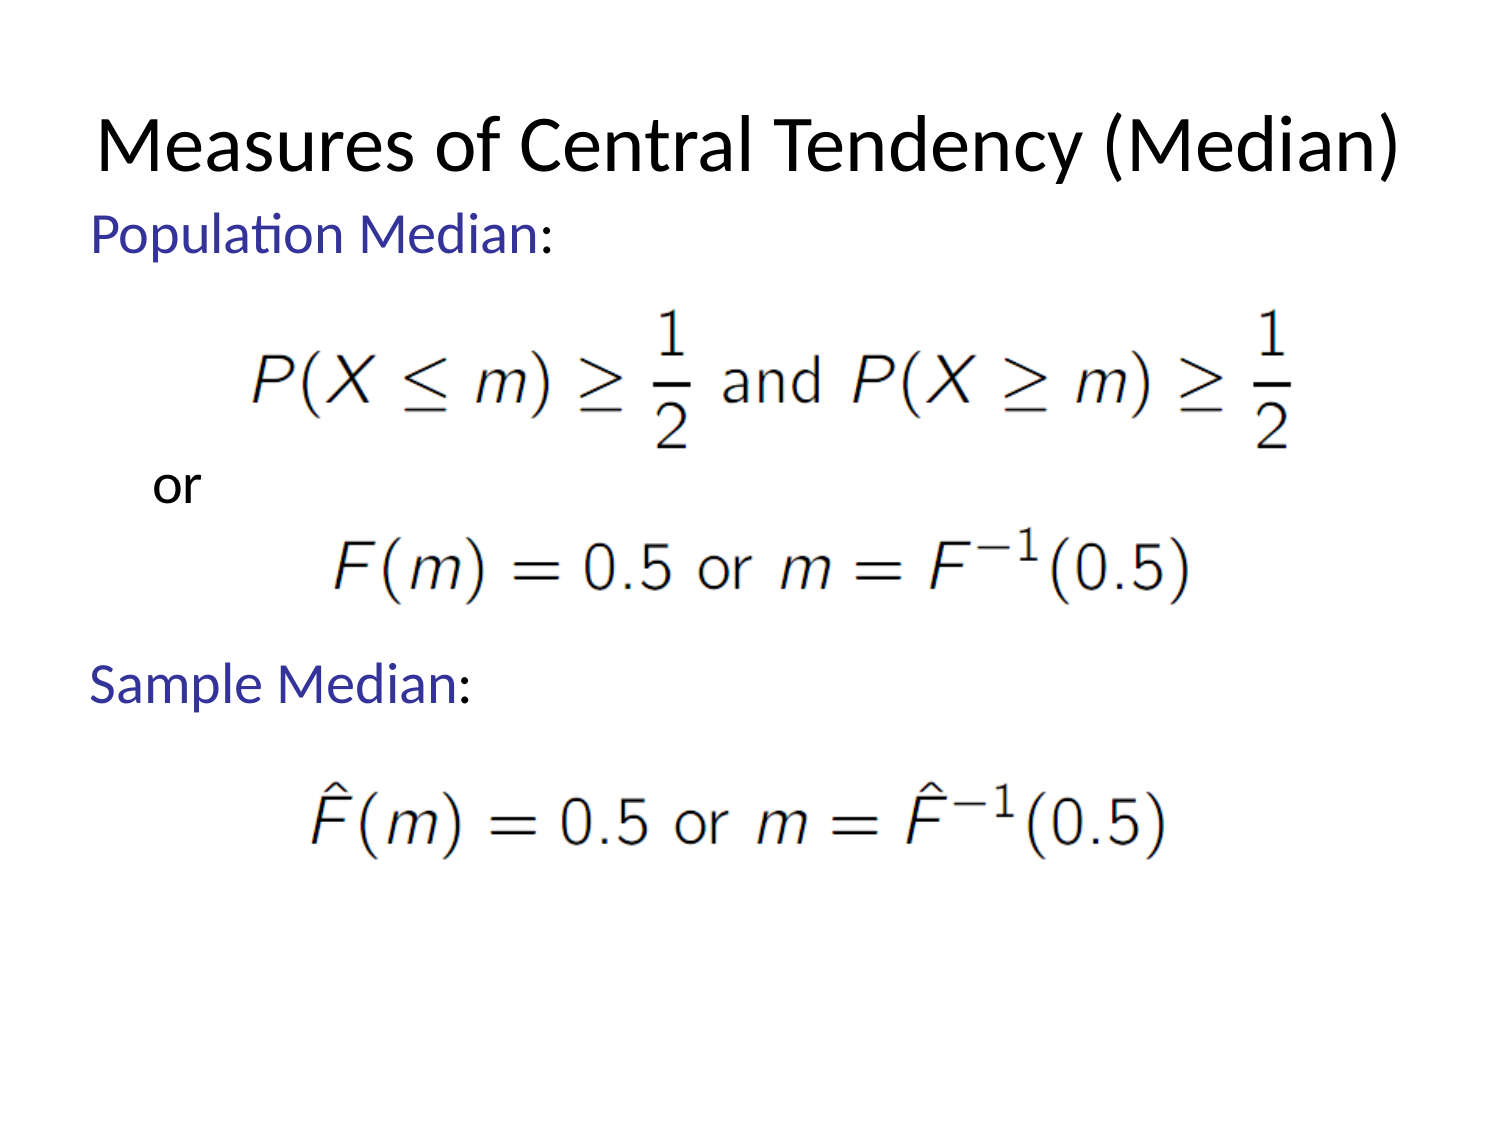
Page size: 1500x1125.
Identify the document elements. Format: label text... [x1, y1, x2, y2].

text_box or [137, 437, 282, 625]
list Population Median: [75, 187, 825, 375]
picture [199, 274, 1349, 641]
title Measures of Central Tendency (Median) [75, 45, 1425, 233]
picture [274, 737, 1201, 907]
text_box Sample Median: [74, 637, 825, 825]
